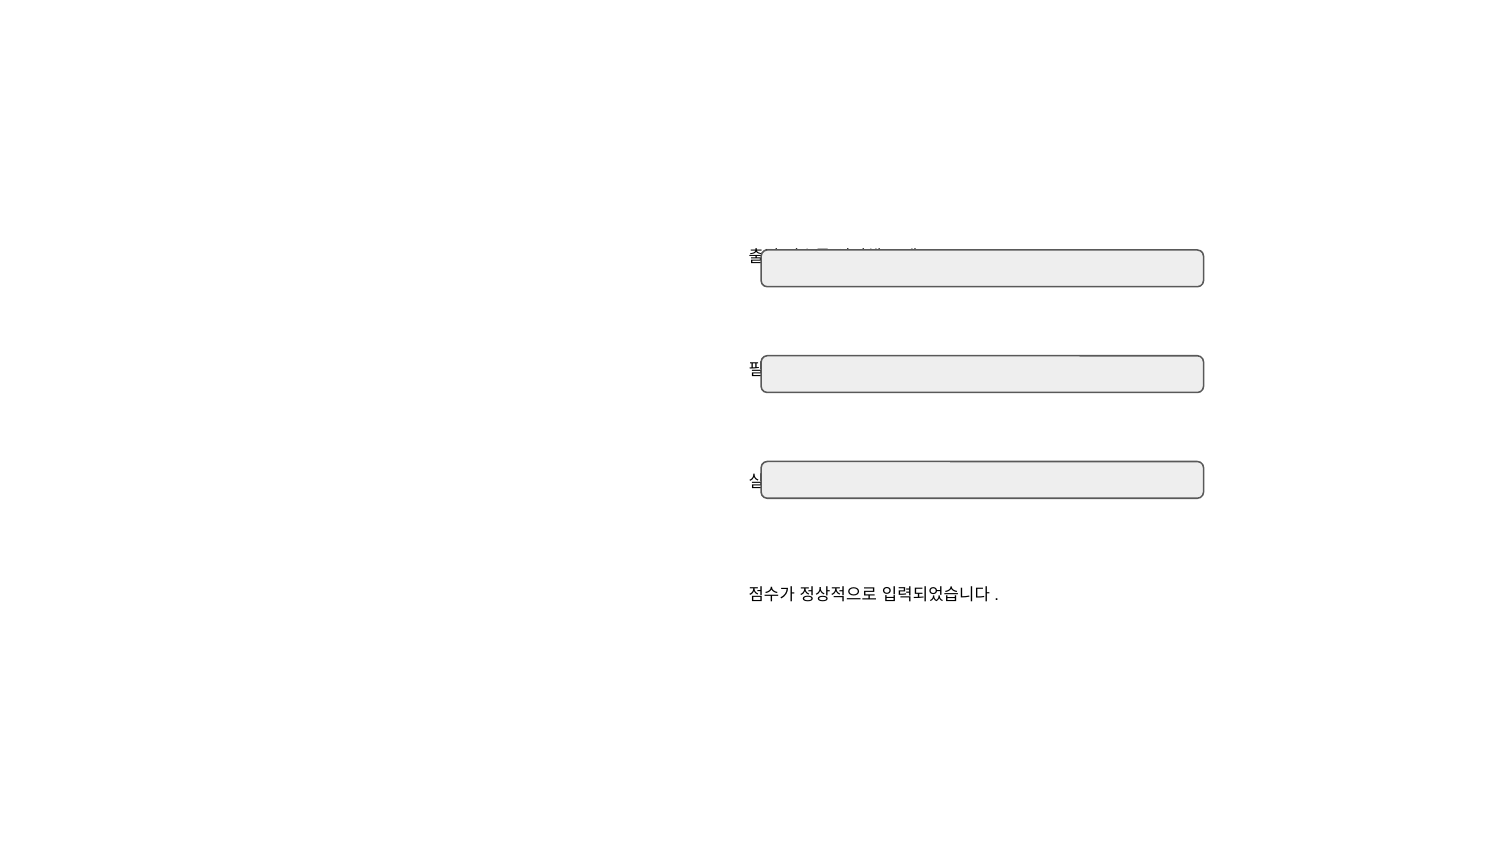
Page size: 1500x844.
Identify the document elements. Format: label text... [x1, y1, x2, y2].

text_box [761, 355, 1204, 393]
text_box [761, 461, 1204, 499]
list 출결 점수를 입력해 주세요: 필기 점수를 입력해 주세요: 실기 점수를 입력해 주세요: 점수가 정상적으로 입력되었습니다. [283, 42, 1500, 603]
text_box [761, 249, 1204, 287]
